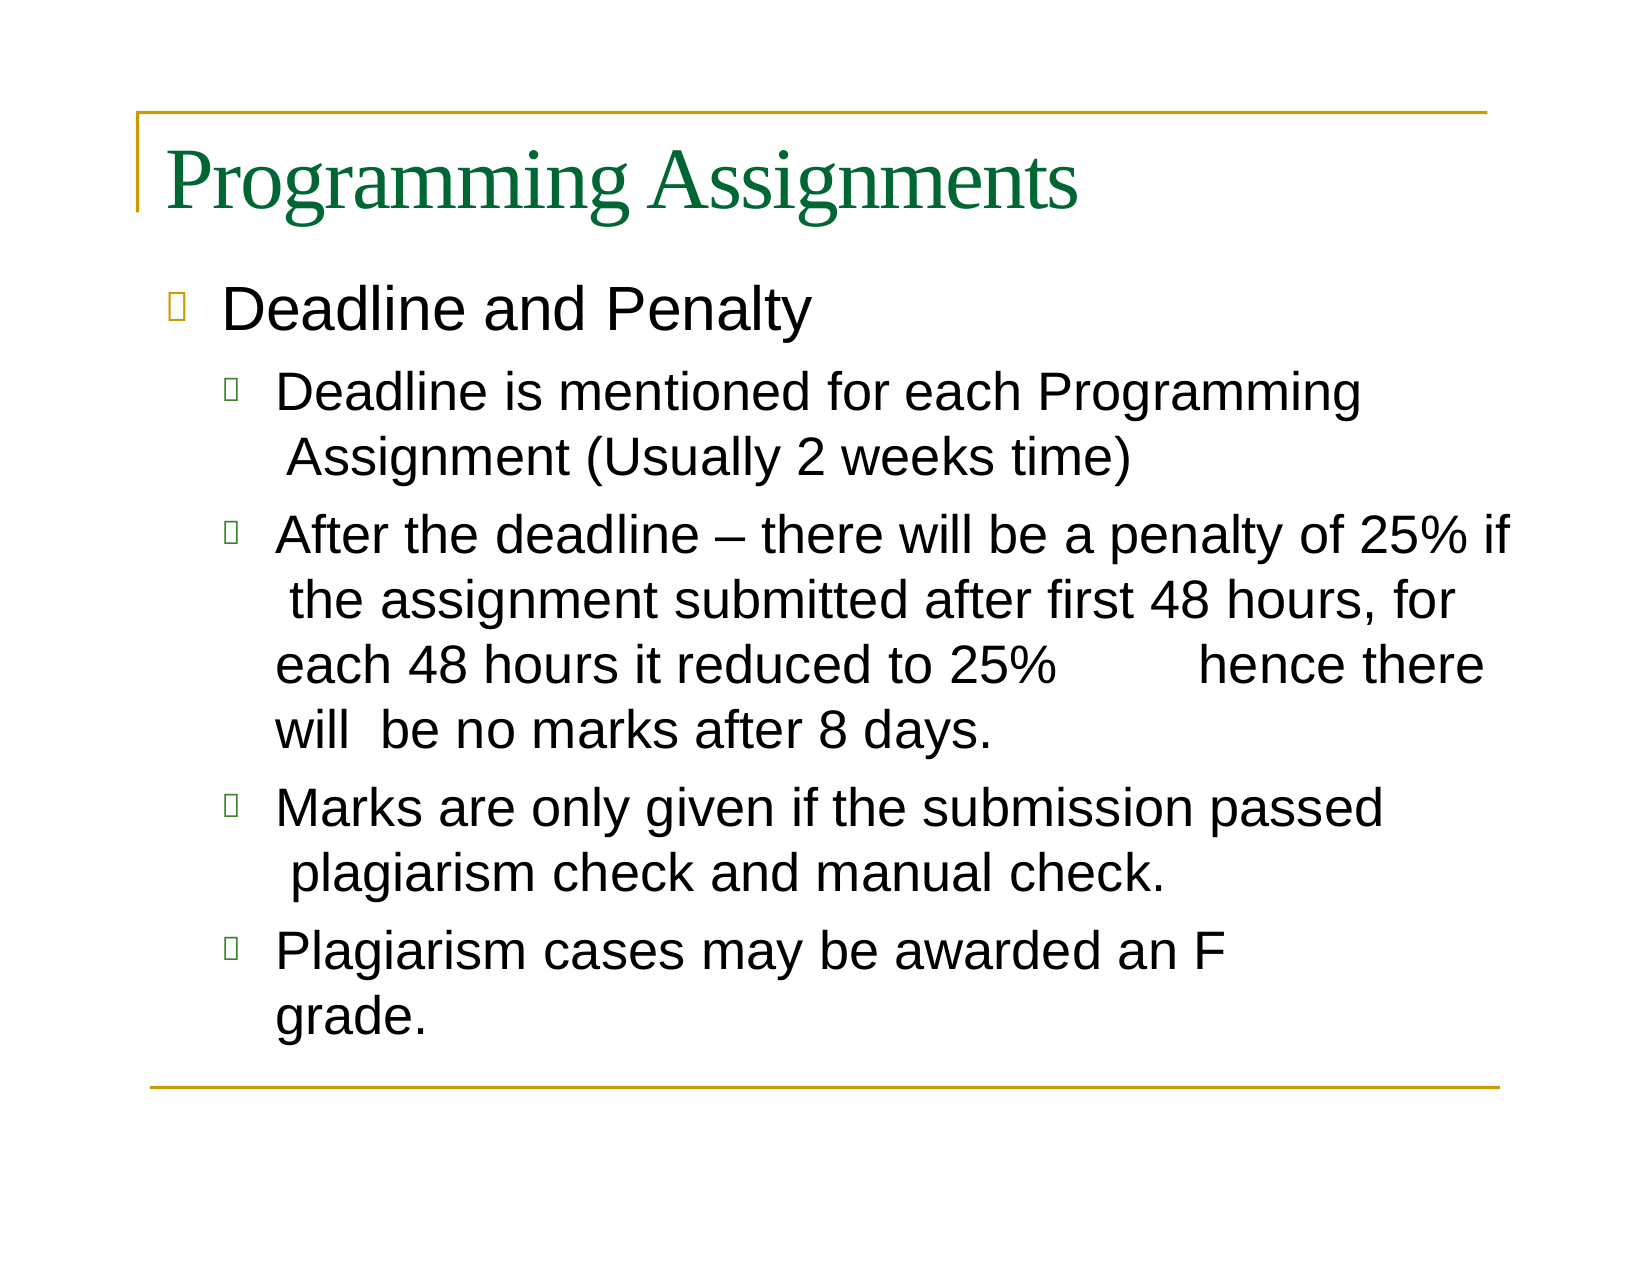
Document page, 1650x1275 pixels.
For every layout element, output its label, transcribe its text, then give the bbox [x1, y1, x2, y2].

text_box Deadline and Penalty Deadline is mentioned for each Programming Assignment (Usually 2 weeks time) After the deadline – there will be a penalty of 25% if the assignment submitted after first 48 hours, for each 48 hours it reduced to 25% hence there will be no marks after 8 days. Marks are only given if the submission passed plagiarism check and manual check. Plagiarism cases may be awarded an F grade. [162, 250, 1514, 1045]
title Programming Assignments [162, 118, 1088, 250]
